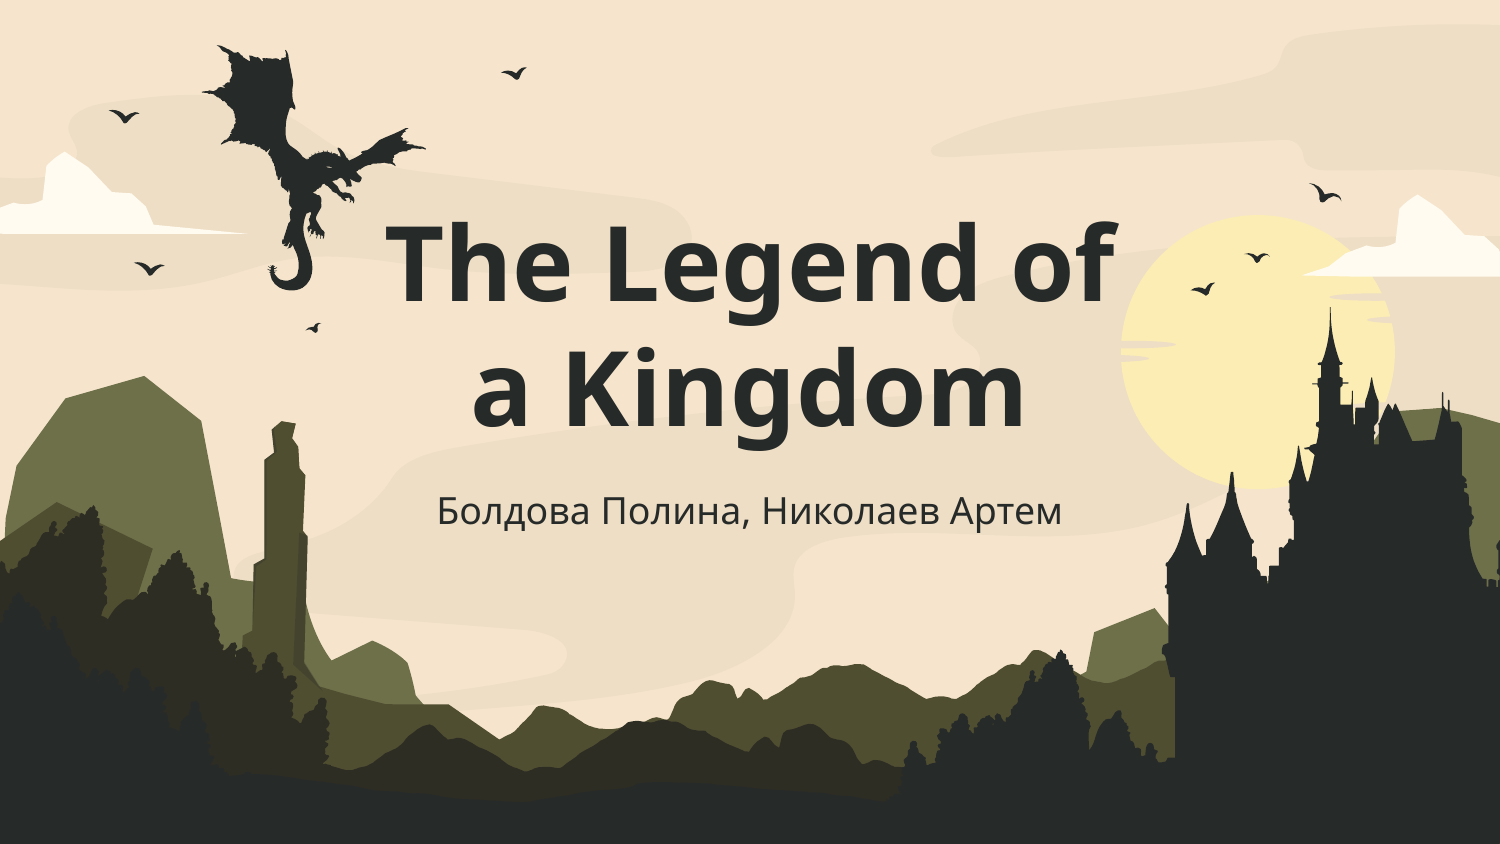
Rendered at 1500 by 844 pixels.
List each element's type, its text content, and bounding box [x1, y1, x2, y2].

subtitle Болдова Полина, Николаев Артем [359, 458, 1141, 561]
title The Legend of a Kingdom [359, 180, 1141, 458]
